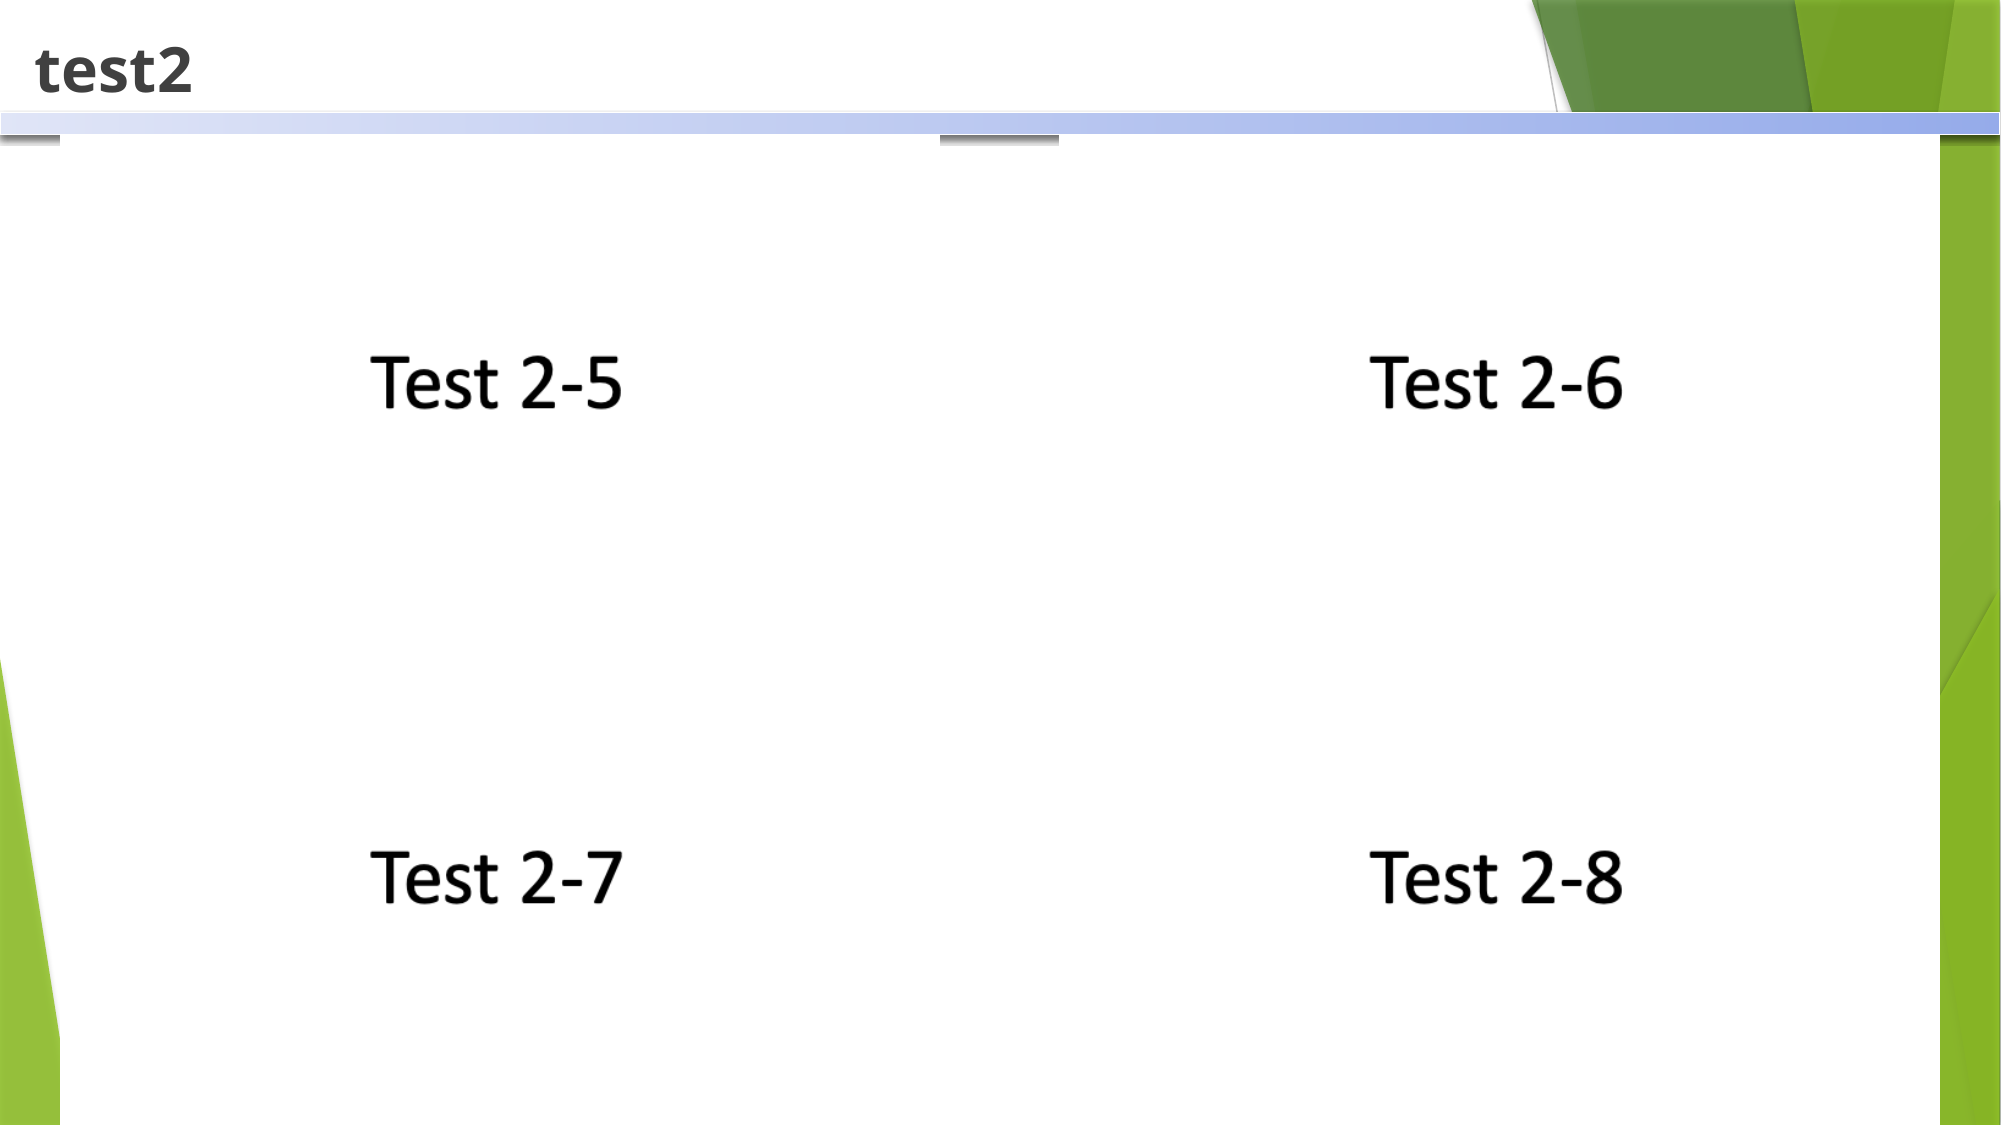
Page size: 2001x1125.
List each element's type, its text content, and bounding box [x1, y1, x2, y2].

text_box [0, 111, 2000, 136]
text_box test2 [20, 22, 1920, 111]
picture [1059, 134, 1941, 1125]
picture [59, 134, 941, 1125]
